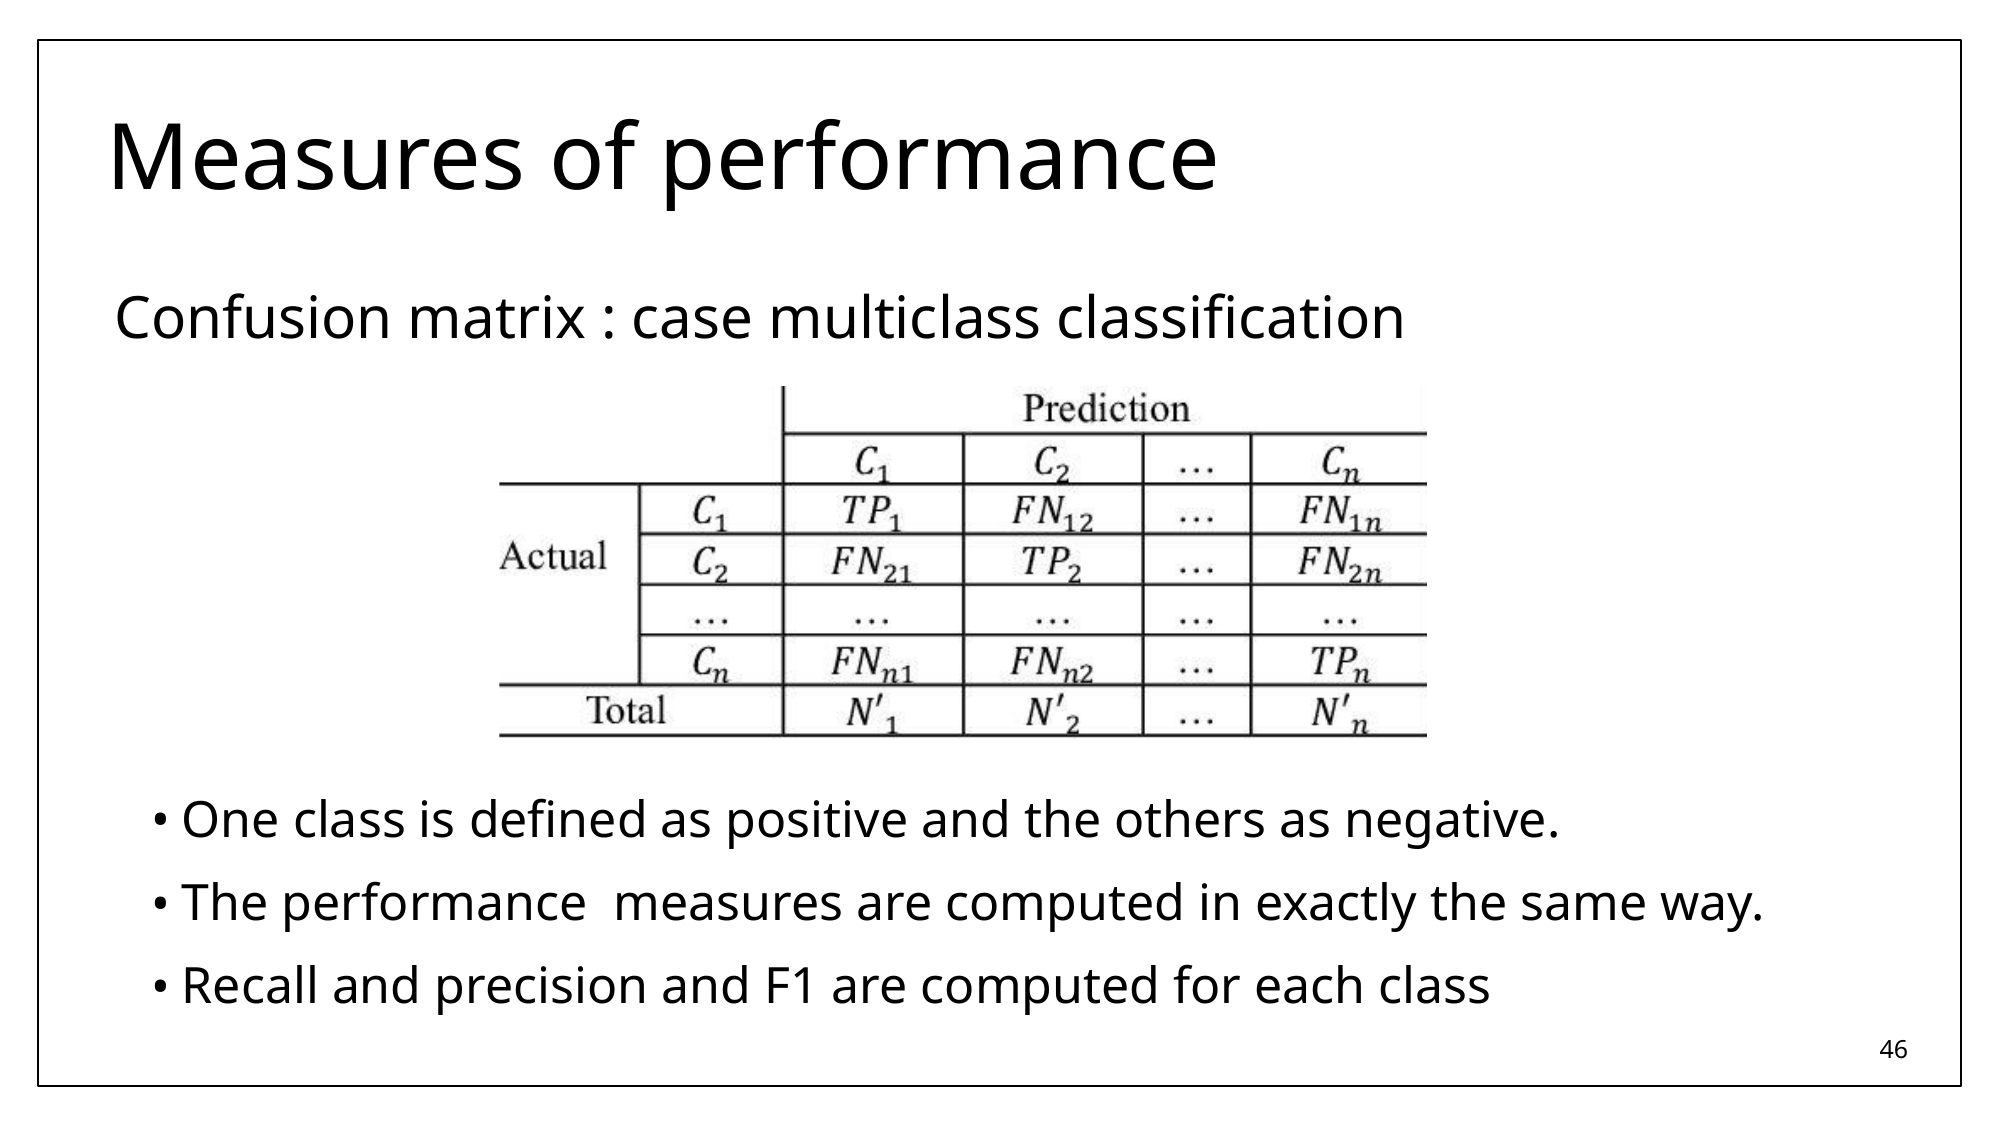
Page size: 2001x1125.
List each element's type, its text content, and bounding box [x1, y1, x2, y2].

picture [499, 386, 1428, 739]
slide_number ‹#› [1643, 1020, 1924, 1081]
list Confusion matrix : case multiclass classification One class is defined as positive and the others as negative. The performance measures are computed in exactly the same way. Recall and precision and F1 are computed for each class [91, 286, 1924, 1056]
title Measures of performance [91, 48, 1924, 271]
